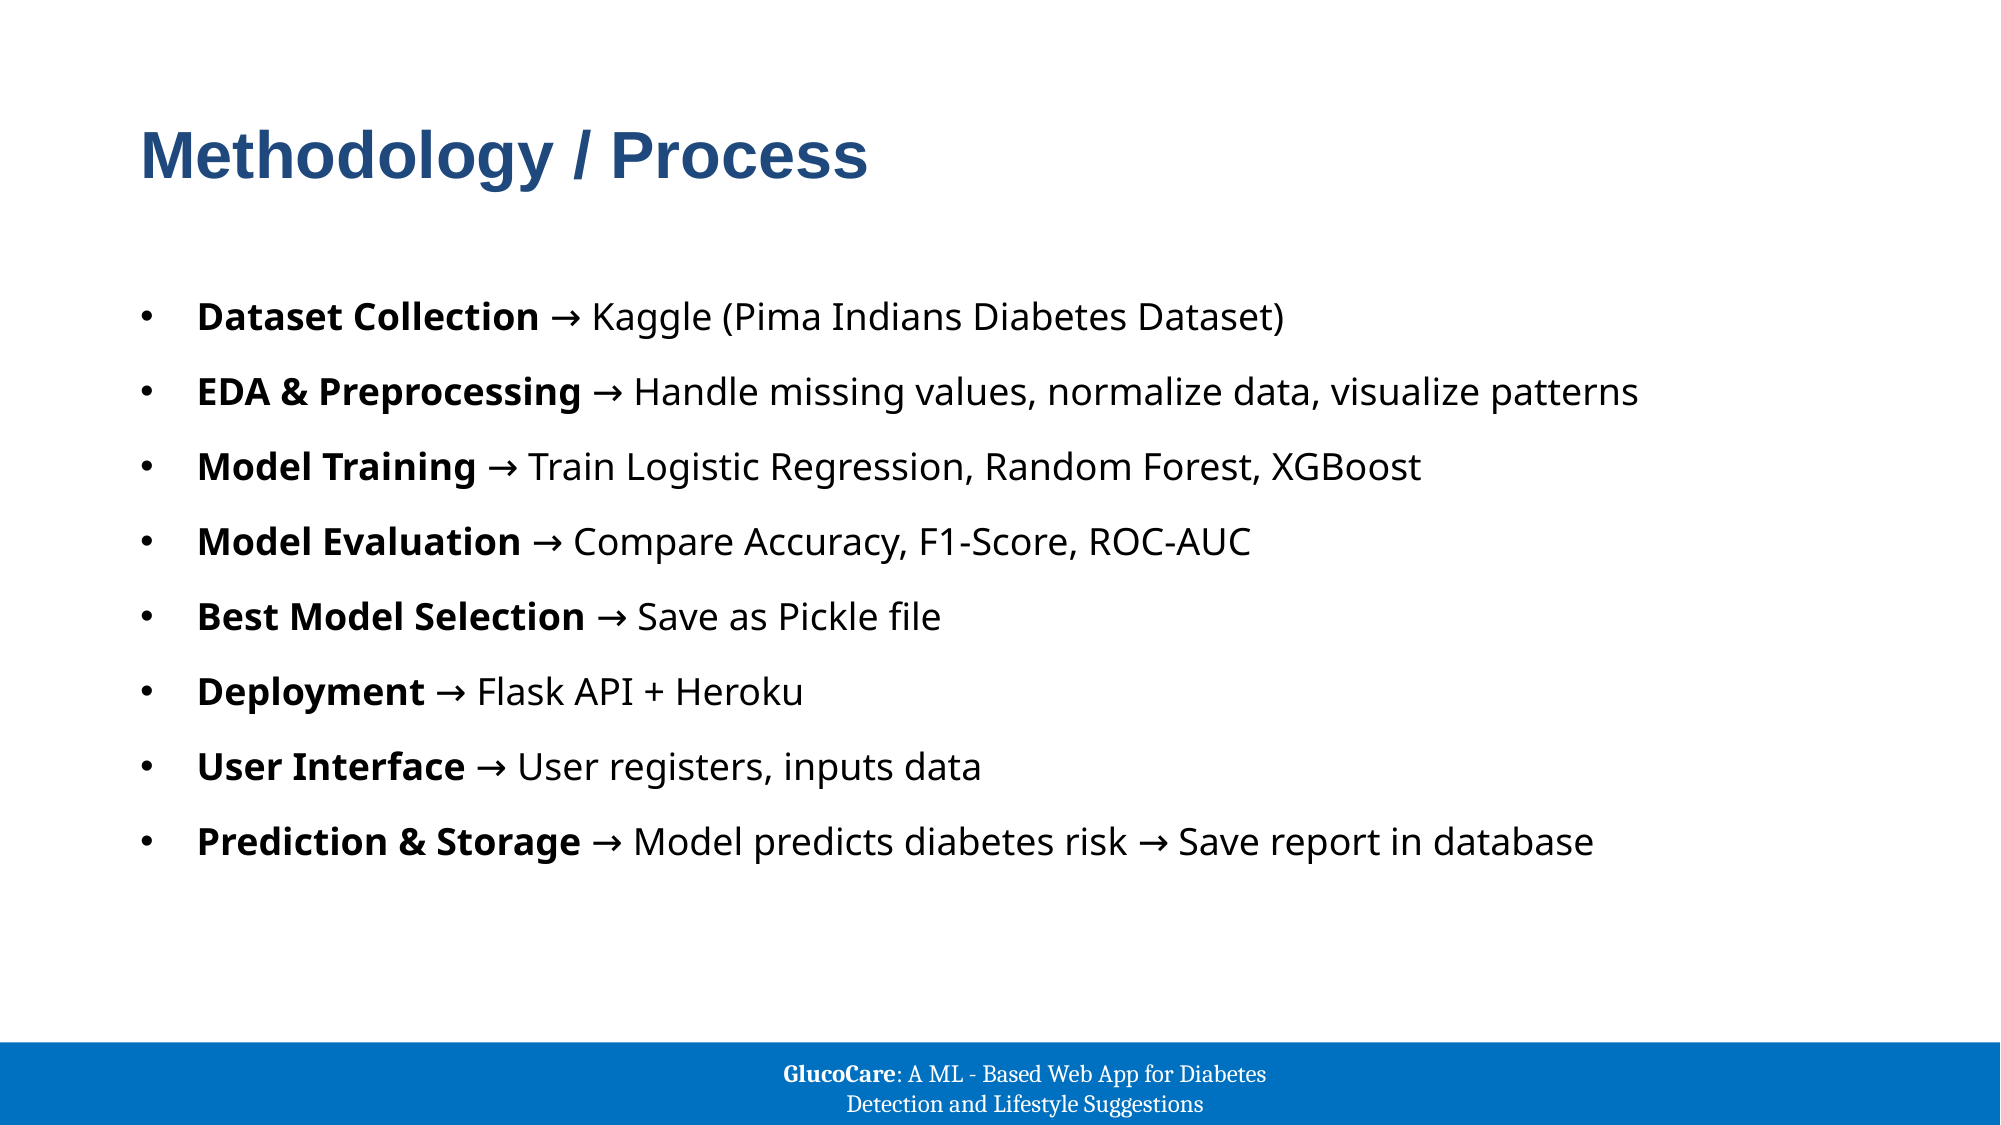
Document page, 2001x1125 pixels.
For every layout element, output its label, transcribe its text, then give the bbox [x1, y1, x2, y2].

list Dataset Collection → Kaggle (Pima Indians Diabetes Dataset) EDA & Preprocessing → Handle missing values, normalize data, visualize patterns Model Training → Train Logistic Regression, Random Forest, XGBoost Model Evaluation → Compare Accuracy, F1-Score, ROC-AUC Best Model Selection → Save as Pickle file Deployment → Flask API + Heroku User Interface → User registers, inputs data Prediction & Storage → Model predicts diabetes risk → Save report in database [125, 262, 1926, 946]
text_box GlucoCare: A ML - Based Web App for Diabetes Detection and Lifestyle Suggestions [762, 1042, 1288, 1103]
text_box [0, 1042, 2000, 1125]
title Methodology / Process [125, 151, 1734, 262]
